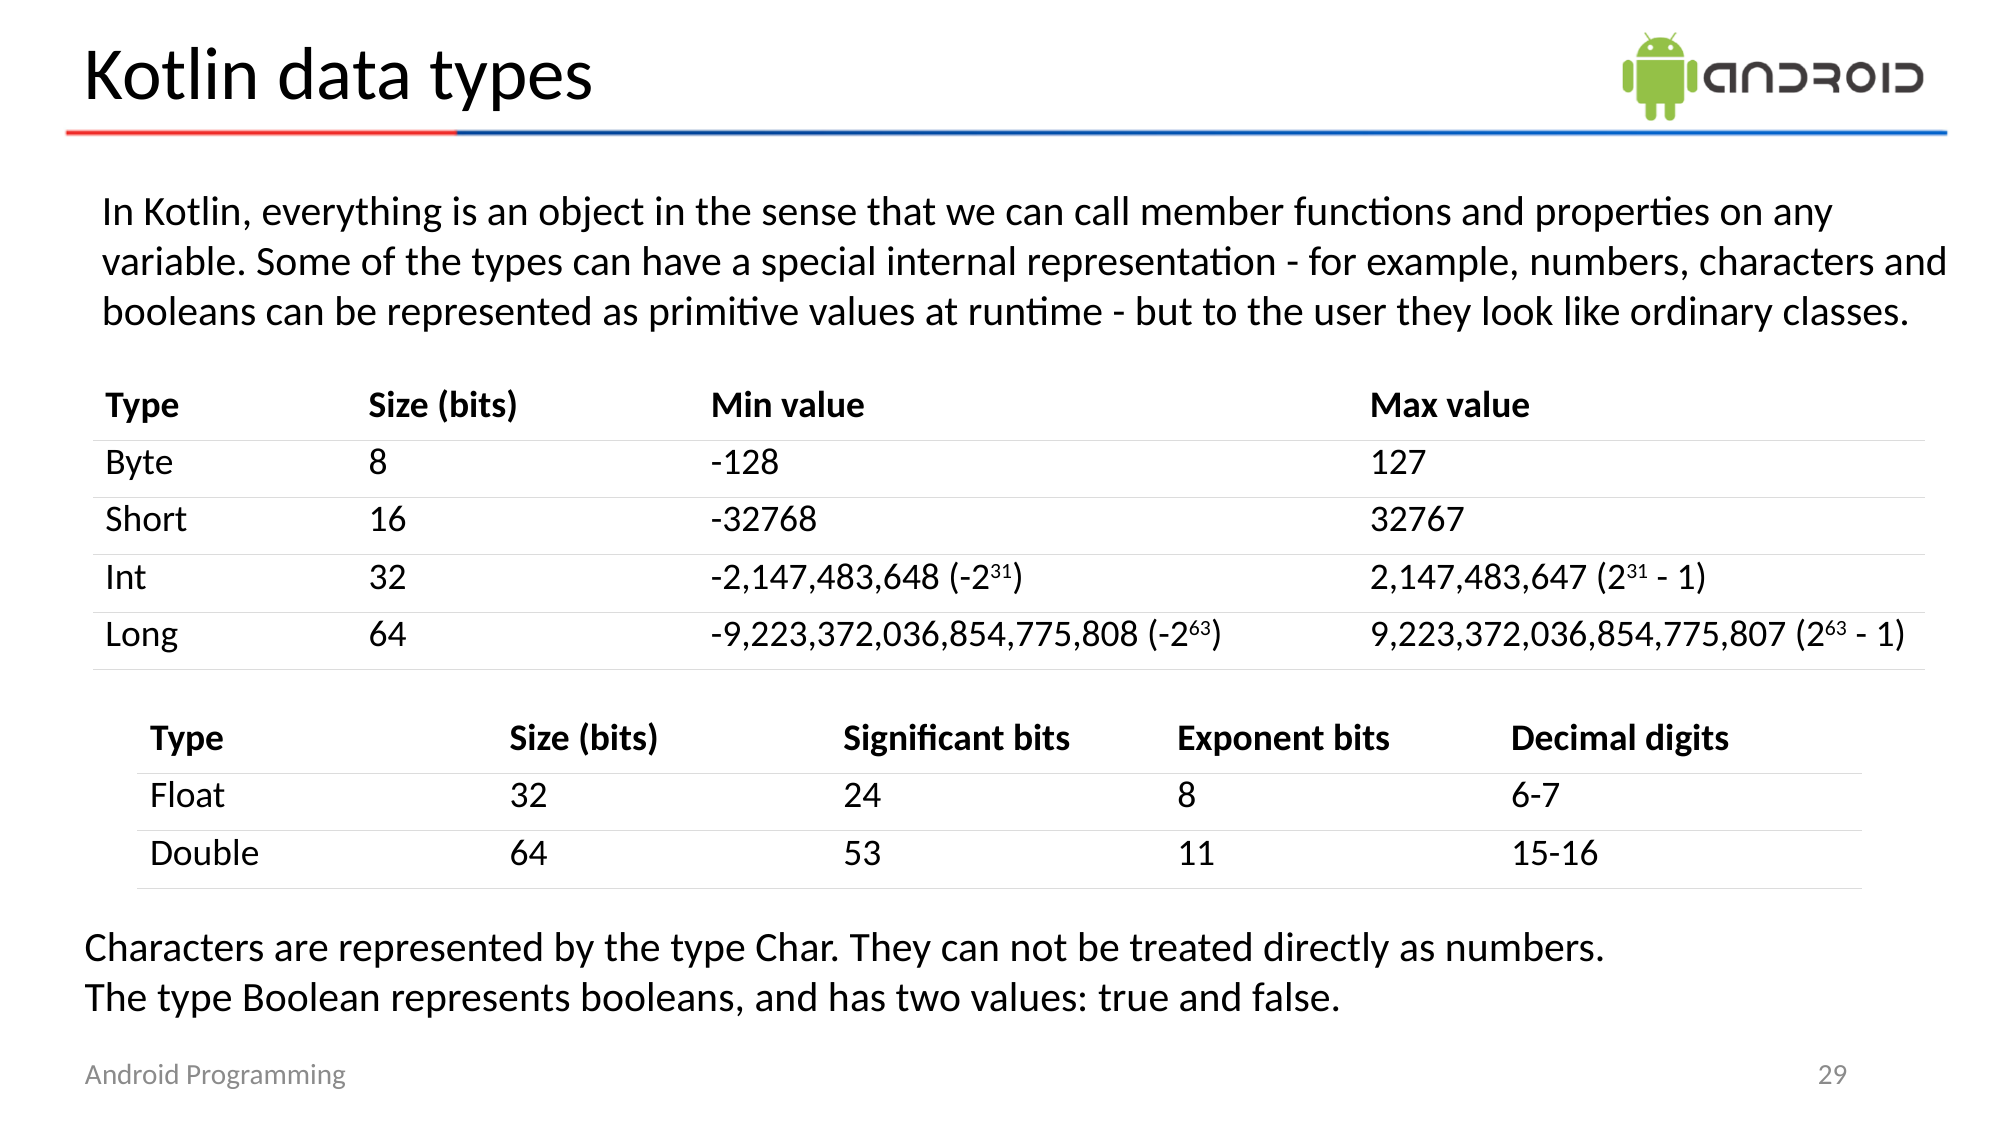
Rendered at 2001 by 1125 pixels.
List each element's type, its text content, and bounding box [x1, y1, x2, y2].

table_cell -9,223,372,036,854,775,808 (-263) [700, 613, 1359, 669]
table_cell 127 [1359, 441, 1925, 497]
table_cell 64 [358, 613, 700, 669]
table_cell -2,147,483,648 (-231) [700, 555, 1359, 612]
table_cell 11 [1167, 831, 1501, 888]
table_cell 32 [499, 774, 833, 830]
table_cell 64 [499, 831, 833, 888]
table_cell -32768 [700, 498, 1359, 554]
footer Android Programming [69, 1042, 1412, 1103]
table_header Size (bits) [358, 383, 700, 440]
table_cell 32767 [1359, 498, 1925, 554]
table_cell 2,147,483,647 (231 - 1) [1359, 555, 1925, 612]
table_header Type [93, 383, 358, 440]
text_box Kotlin data types [69, 17, 1436, 123]
table_cell Long [93, 613, 358, 669]
table_cell Short [93, 498, 358, 554]
table_cell 24 [833, 774, 1167, 830]
table_cell 15-16 [1501, 831, 1862, 888]
table_cell 53 [833, 831, 1167, 888]
table_cell 16 [358, 498, 700, 554]
table_cell Float [137, 774, 499, 830]
table_header Max value [1359, 383, 1925, 440]
picture [59, 0, 1970, 177]
text_box In Kotlin, everything is an object in the sense that we can call member functions and properties on any variable. Some of the types can have a special internal representation - for example, numbers, characters and booleans can be represented as primitive values at runtime - but to the user they look like ordinary classes. [87, 176, 1970, 342]
table_cell Double [137, 831, 499, 888]
table_cell 8 [1167, 774, 1501, 830]
table_cell 32 [358, 555, 700, 612]
table_cell 6-7 [1501, 774, 1862, 830]
slide_number 29 [1412, 1042, 1863, 1103]
table_cell Int [93, 555, 358, 612]
table_header Type [137, 716, 499, 773]
table_header Min value [700, 383, 1359, 440]
table_header Exponent bits [1167, 716, 1501, 773]
table_cell 9,223,372,036,854,775,807 (263 - 1) [1359, 613, 1925, 669]
table_cell -128 [700, 441, 1359, 497]
table_cell Byte [93, 441, 358, 497]
table_header Significant bits [833, 716, 1167, 773]
table_cell 8 [358, 441, 700, 497]
text_box Characters are represented by the type Char. They can not be treated directly as numbers. The type Boolean represents booleans, and has two values: true and false. [69, 912, 1863, 1028]
table_header Decimal digits [1501, 716, 1862, 773]
table_header Size (bits) [499, 716, 833, 773]
